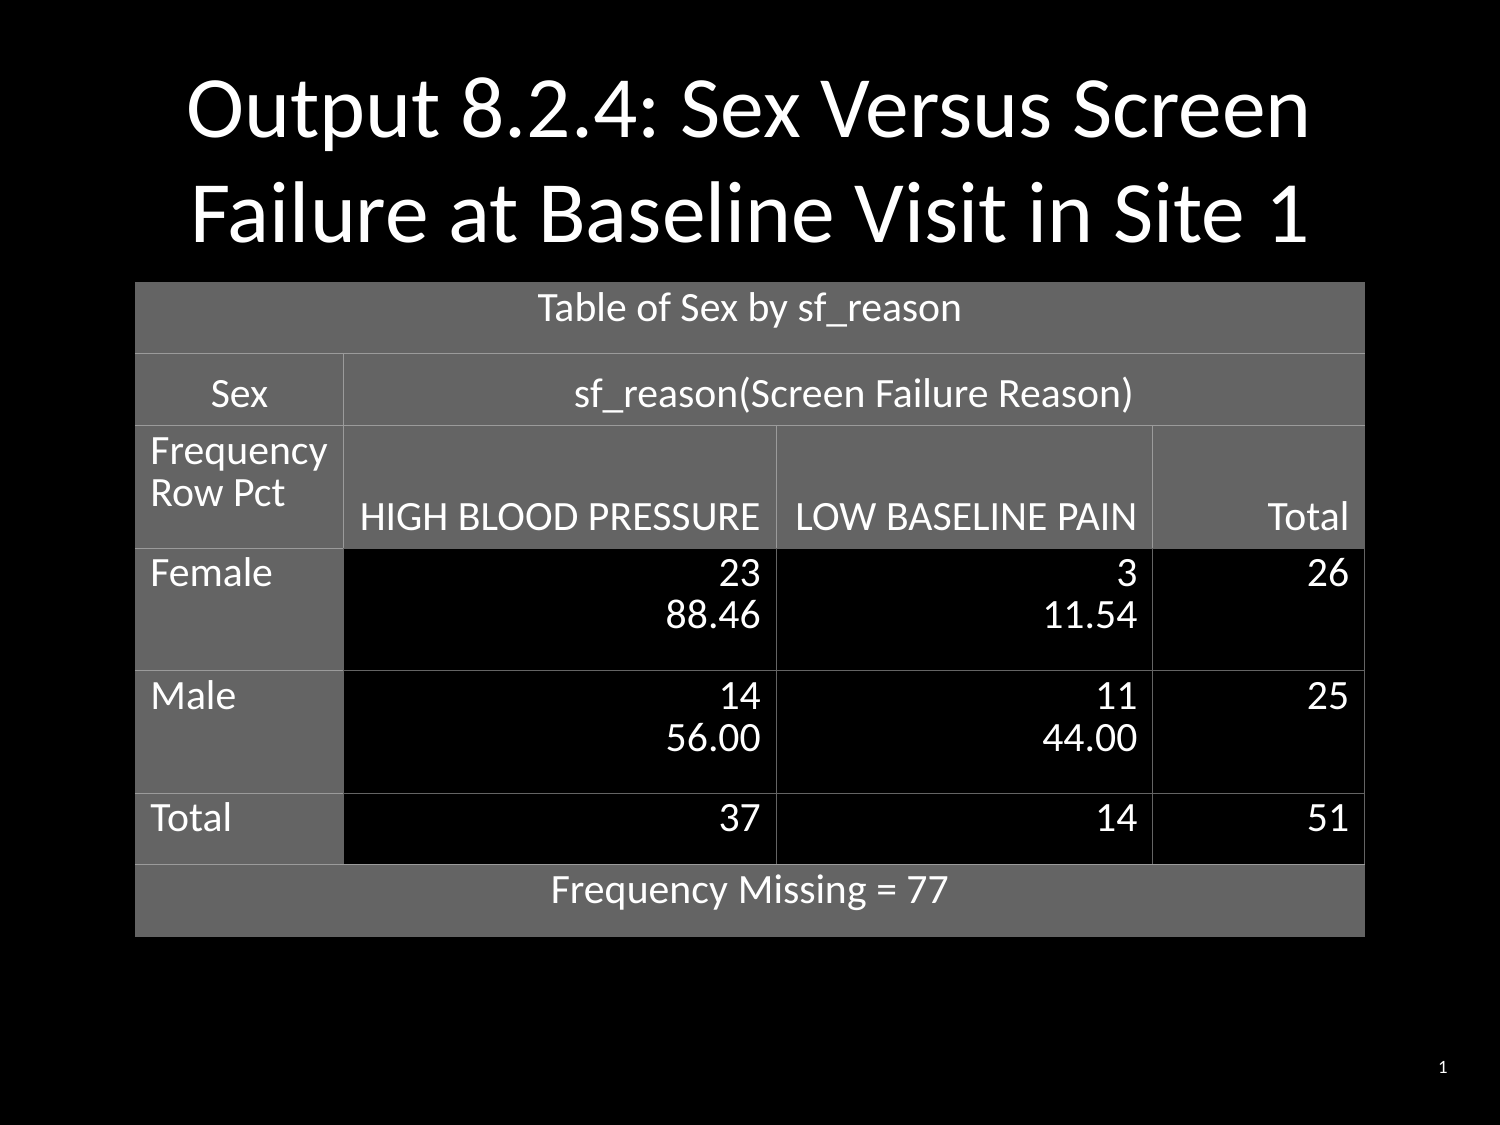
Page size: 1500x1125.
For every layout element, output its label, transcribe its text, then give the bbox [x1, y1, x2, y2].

table_cell 14 [777, 794, 1152, 864]
title Output 8.2.4: Sex Versus Screen Failure at Baseline Visit in Site 1 [37, 37, 1463, 272]
table_cell 37 [344, 794, 776, 864]
table_cell HIGH BLOOD PRESSURE [344, 426, 776, 548]
table_cell 11 44.00 [777, 671, 1152, 793]
table_cell Frequency Missing = 77 [136, 865, 1364, 936]
table_cell 3 11.54 [777, 549, 1152, 670]
table_cell Total [1153, 426, 1364, 548]
table_cell Male [136, 671, 343, 793]
table_cell Total [136, 794, 343, 864]
table_cell Female [136, 549, 343, 670]
table_cell Frequency Row Pct [136, 426, 343, 548]
slide_number 1 [1106, 1043, 1463, 1088]
table_cell sf_reason(Screen Failure Reason) [344, 354, 1364, 425]
table_cell LOW BASELINE PAIN [777, 426, 1152, 548]
table_header Table of Sex by sf_reason [136, 283, 1364, 353]
table_cell Sex [136, 354, 343, 425]
table_cell 23 88.46 [344, 549, 776, 670]
table_cell 25 [1153, 671, 1364, 793]
table_cell 14 56.00 [344, 671, 776, 793]
table_cell 26 [1153, 549, 1364, 670]
table_cell 51 [1153, 794, 1364, 864]
